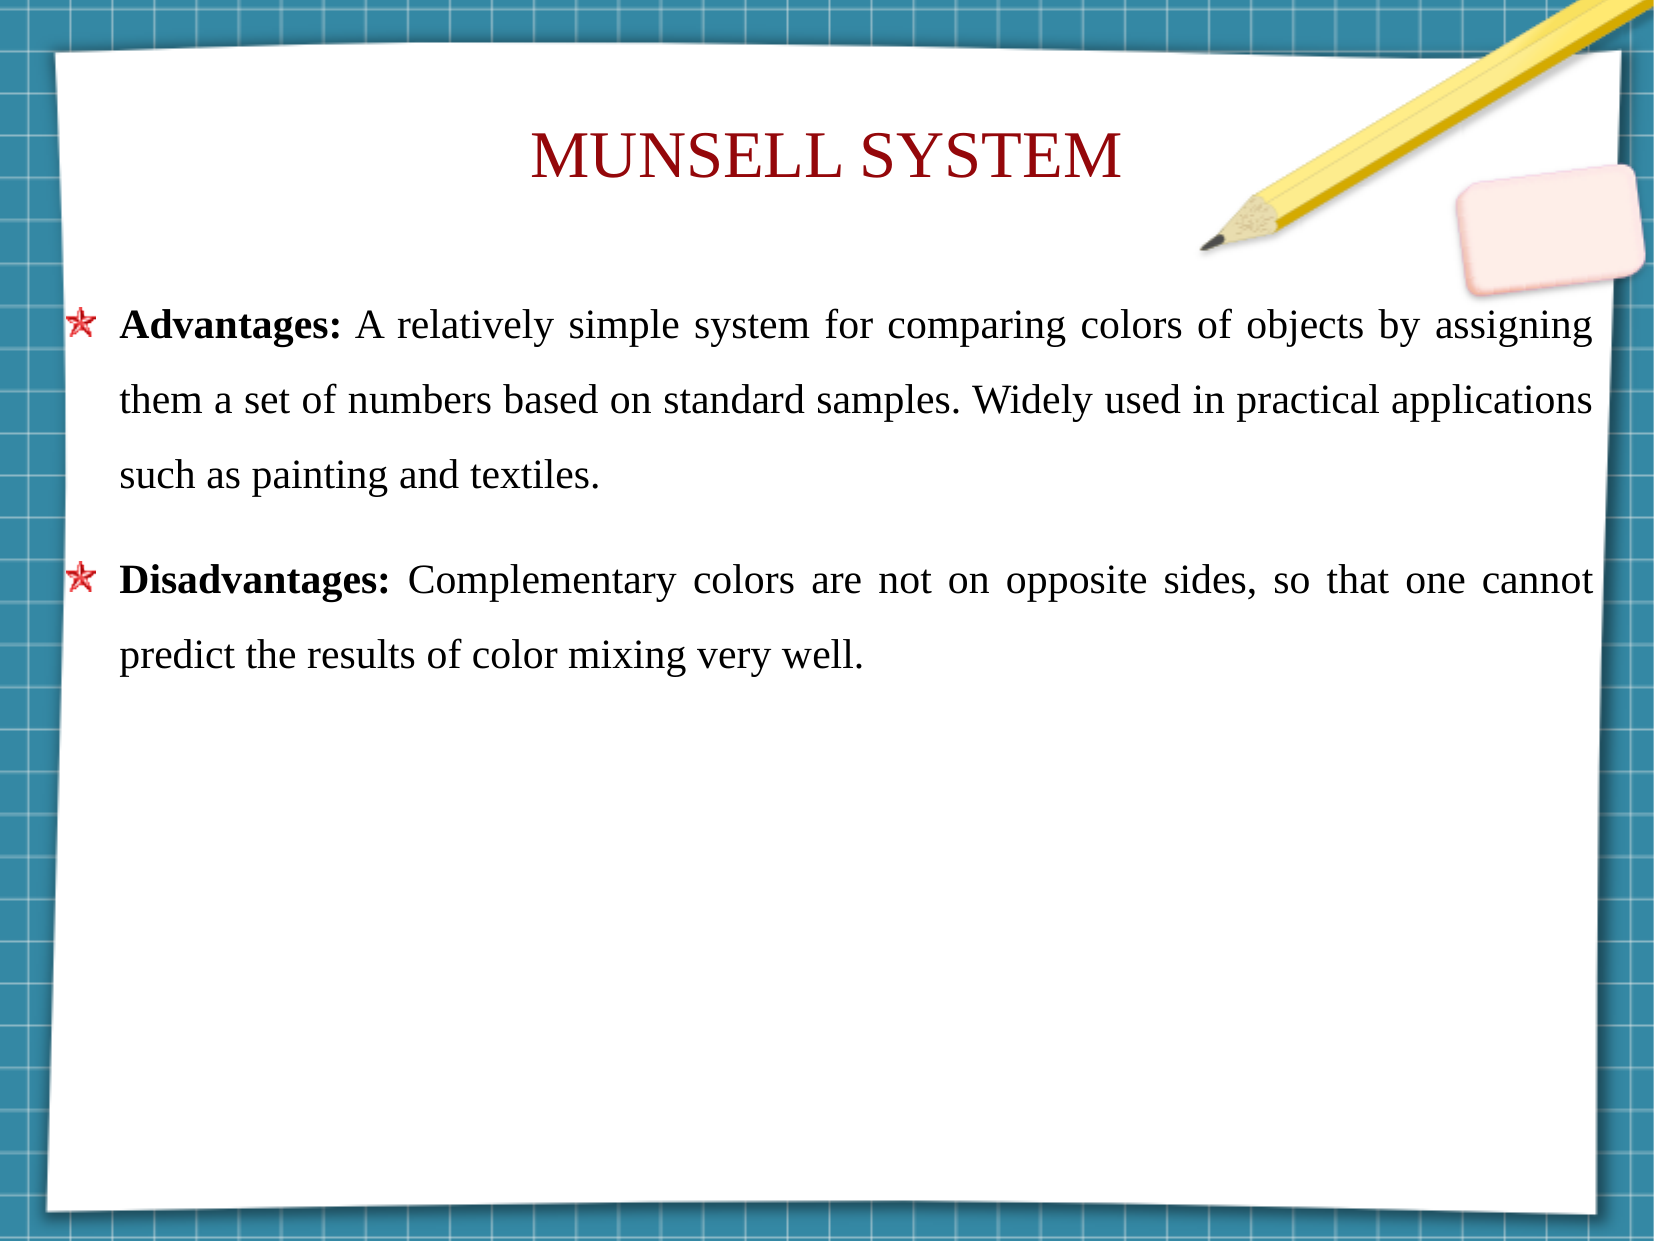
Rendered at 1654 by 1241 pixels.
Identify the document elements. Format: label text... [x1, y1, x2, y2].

text_box Advantages: A relatively simple system for comparing colors of objects by assigning them a set of numbers based on standard samples. Widely used in practical applications such as painting and textiles. Disadvantages: Complementary colors are not on opposite sides, so that one cannot predict the results of color mixing very well. [48, 271, 1595, 1217]
picture [0, 0, 1654, 1241]
text_box MUNSELL SYSTEM [82, 47, 1571, 255]
